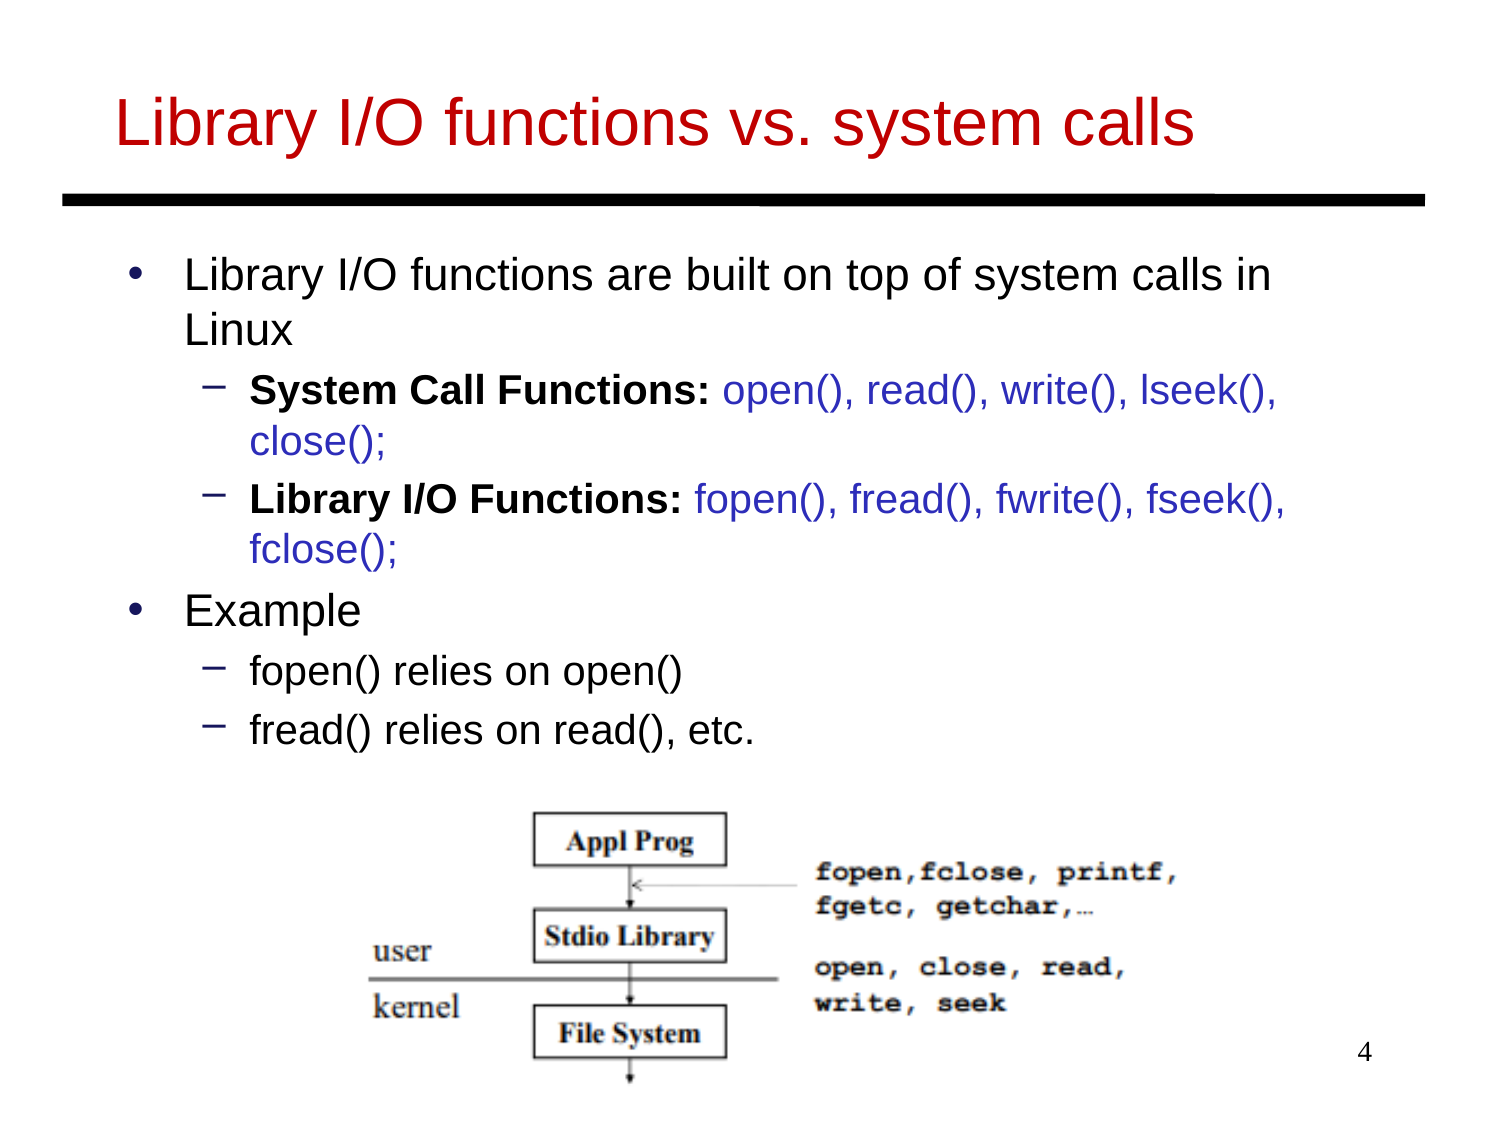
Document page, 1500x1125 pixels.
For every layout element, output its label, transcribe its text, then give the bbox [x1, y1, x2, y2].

title Library I/O functions vs. system calls [99, 24, 1375, 213]
picture [324, 790, 1213, 1094]
slide_number 4 [1210, 1025, 1388, 1100]
list Library I/O functions are built on top of system calls in Linux System Call Functions: open(), read(), write(), lseek(), close(); Library I/O Functions: fopen(), fread(), fwrite(), fseek(), fclose(); Example fopen() relies on open() fread() relies on read(), etc. [112, 237, 1388, 788]
